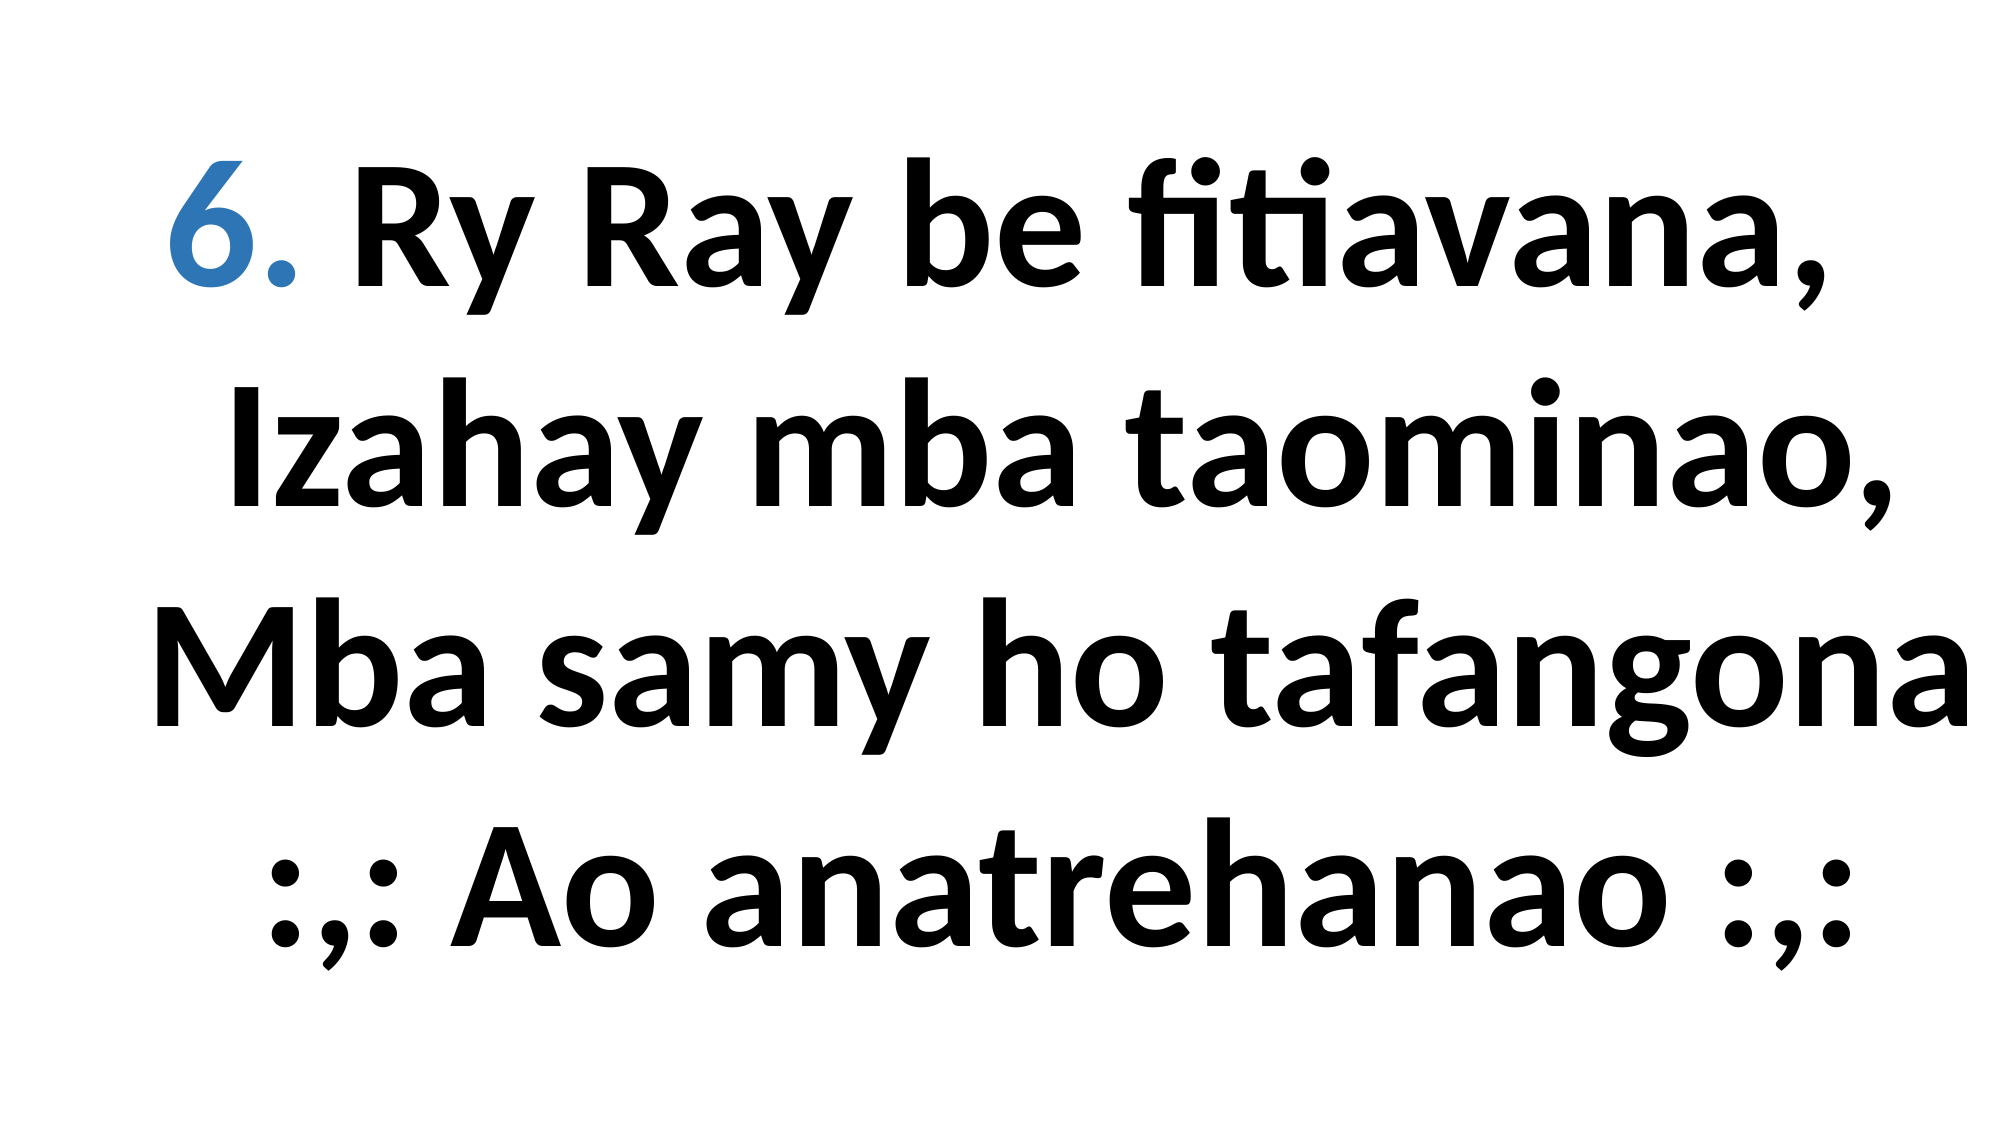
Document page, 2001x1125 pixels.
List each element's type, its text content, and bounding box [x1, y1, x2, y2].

text_box 6. Ry Ray be fitiavana, Izahay mba taominao, Mba samy ho tafangona :,: Ao anatrehanao :,: [0, 96, 2000, 991]
